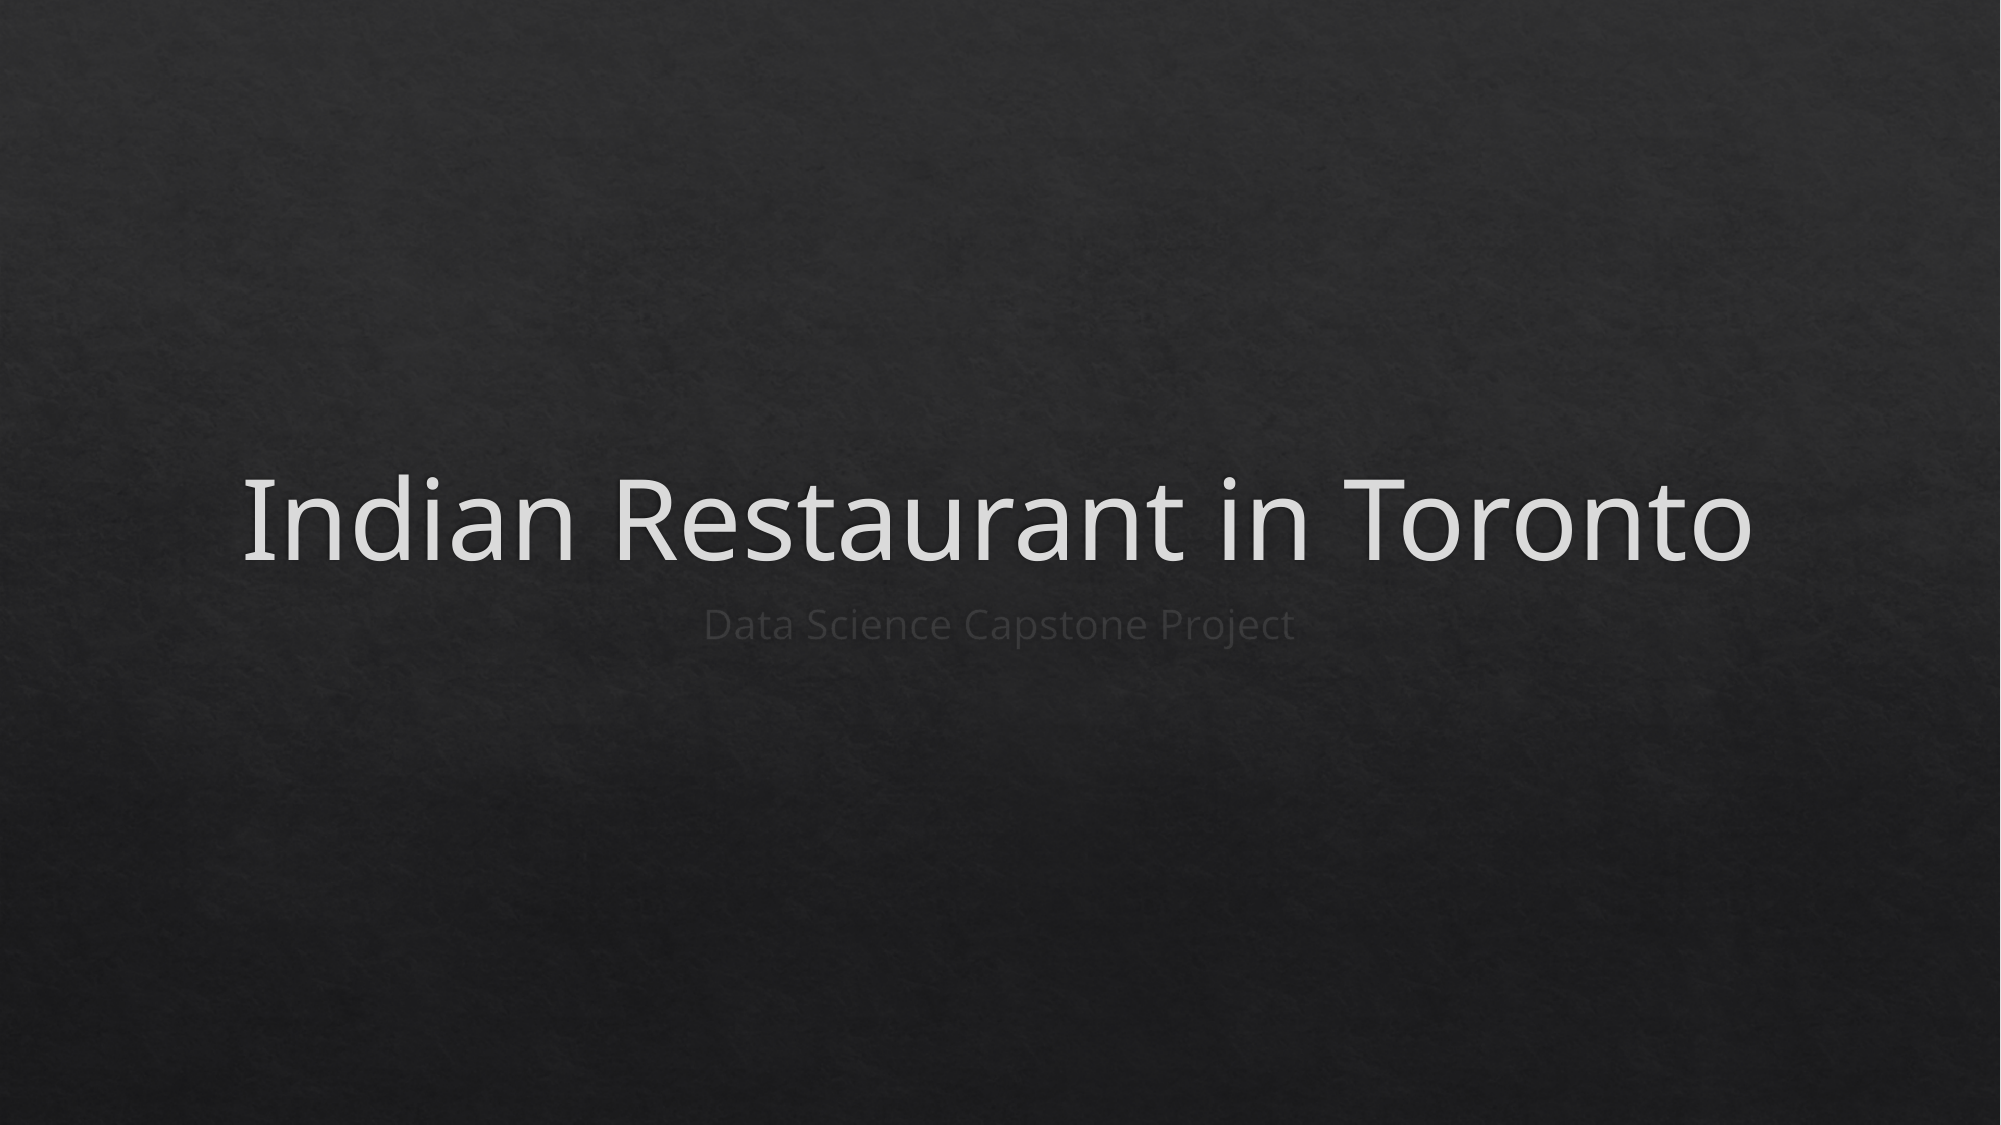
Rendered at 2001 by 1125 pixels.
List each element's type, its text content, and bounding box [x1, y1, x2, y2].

subtitle Data Science Capstone Project [224, 590, 1774, 763]
title Indian Restaurant in Toronto [224, 290, 1774, 587]
